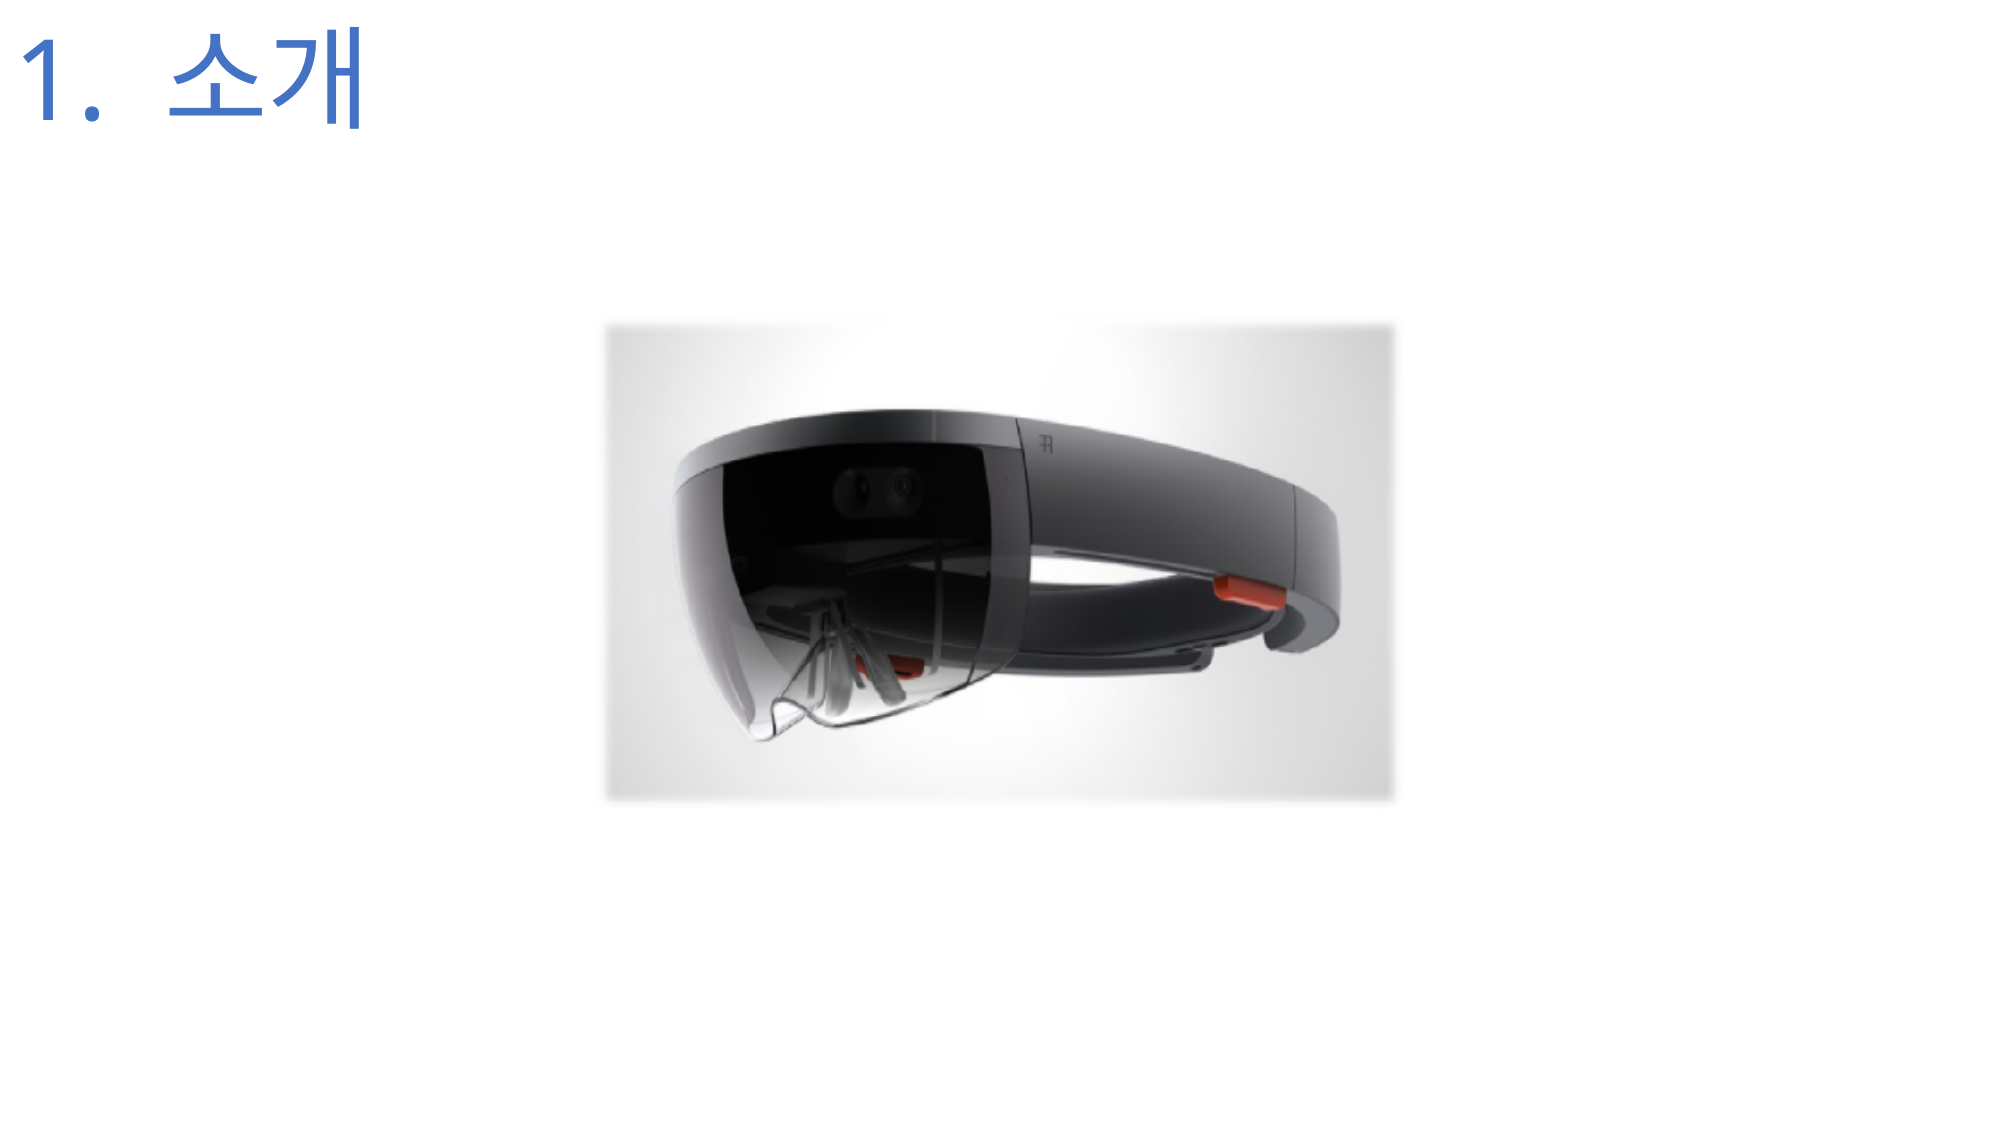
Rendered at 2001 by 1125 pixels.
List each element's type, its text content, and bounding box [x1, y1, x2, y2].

picture [596, 315, 1404, 810]
text_box 1. 소개 [0, 0, 387, 150]
